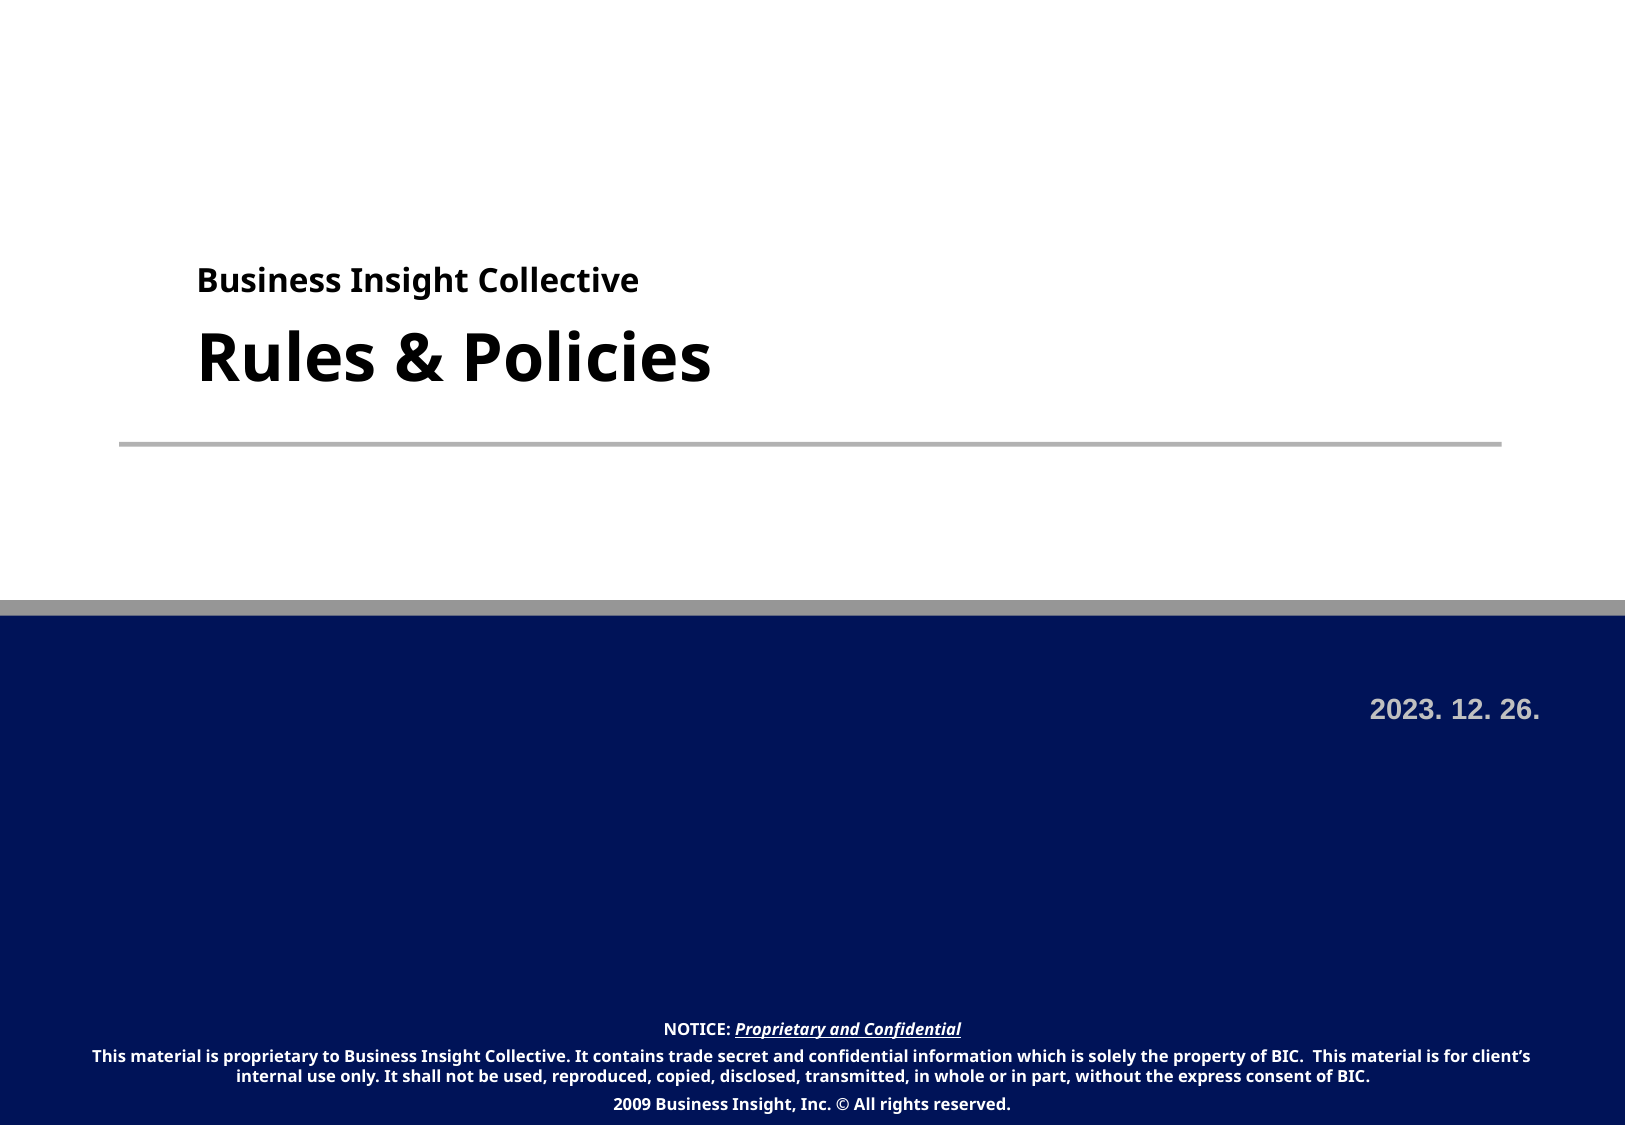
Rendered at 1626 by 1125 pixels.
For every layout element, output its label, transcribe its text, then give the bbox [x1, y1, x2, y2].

text_box 2023. 12. 26. [1354, 668, 1556, 733]
text_box Business Insight Collective Rules & Policies [181, 244, 1562, 403]
